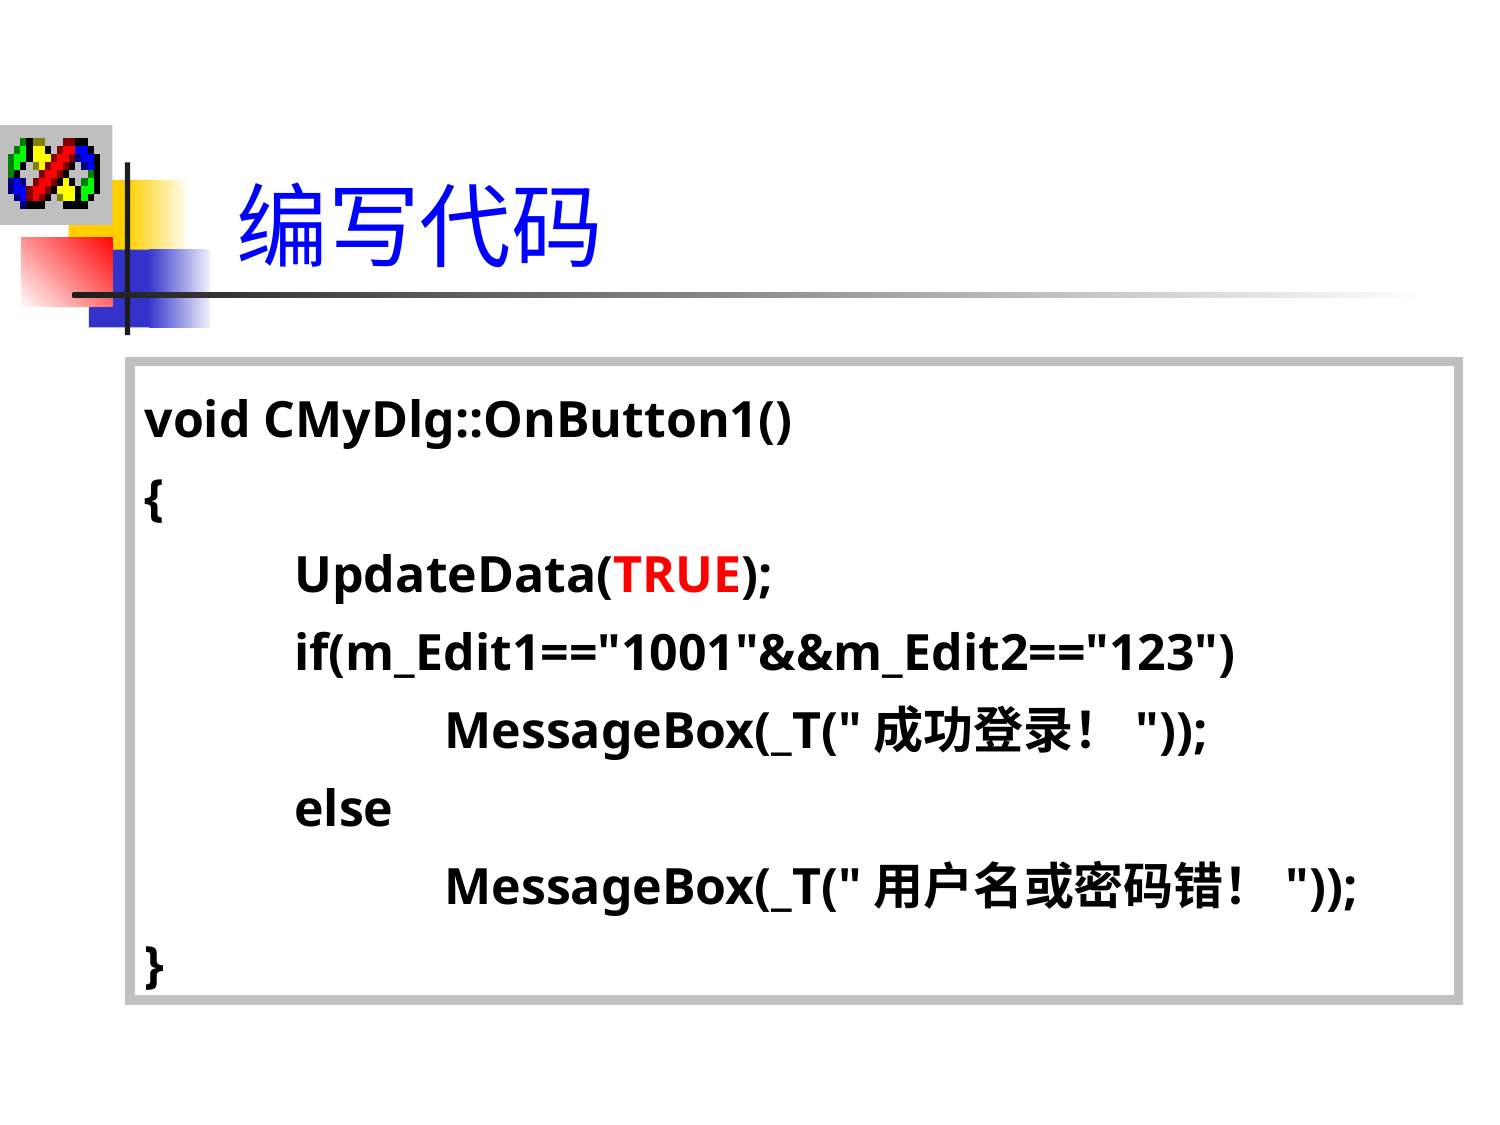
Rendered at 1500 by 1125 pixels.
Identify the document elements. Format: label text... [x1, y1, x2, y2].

picture [0, 125, 113, 225]
text_box void CMyDlg::OnButton1() { UpdateData(TRUE); if(m_Edit1=="1001"&&m_Edit2=="123") MessageBox(_T("成功登录！")); else MessageBox(_T("用户名或密码错！")); } [129, 361, 1459, 1000]
text_box 编写代码 [221, 161, 1500, 286]
